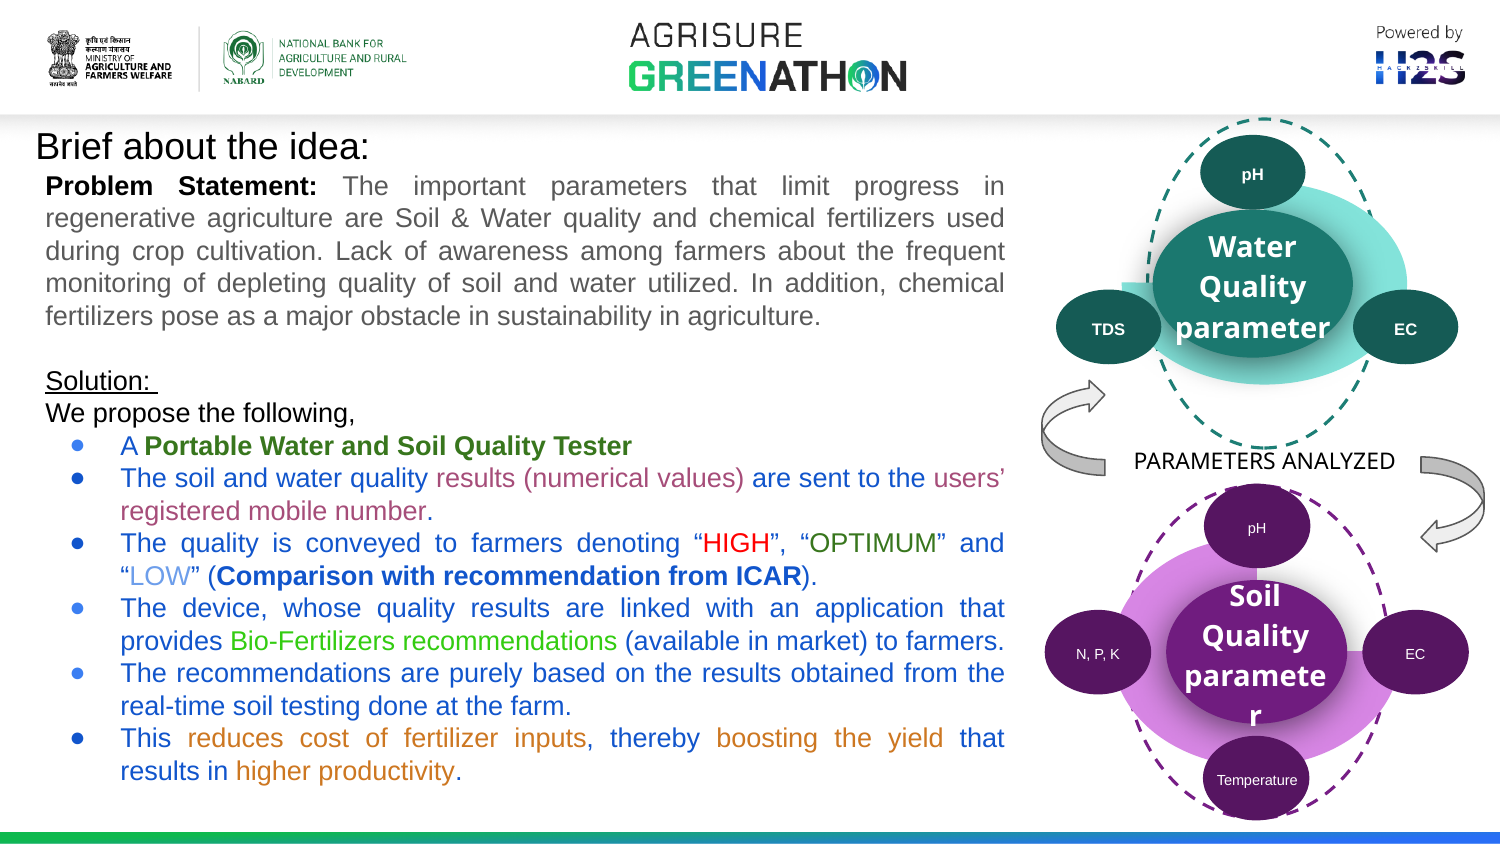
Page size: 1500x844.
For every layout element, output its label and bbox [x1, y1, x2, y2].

picture [0, 0, 1500, 844]
text_box [1309, 519, 1424, 785]
text_box [1099, 366, 1430, 401]
text_box [1311, 166, 1430, 287]
text_box [1203, 483, 1311, 569]
text_box [1152, 209, 1354, 358]
text_box [1044, 609, 1152, 695]
text_box [1163, 579, 1348, 724]
text_box [1352, 289, 1459, 365]
text_box [1099, 166, 1194, 287]
text_box [1090, 697, 1186, 785]
text_box [1200, 134, 1306, 210]
text_box [1055, 289, 1162, 365]
text_box [1184, 735, 1330, 821]
text_box [1090, 519, 1206, 613]
text_box [1362, 609, 1470, 695]
